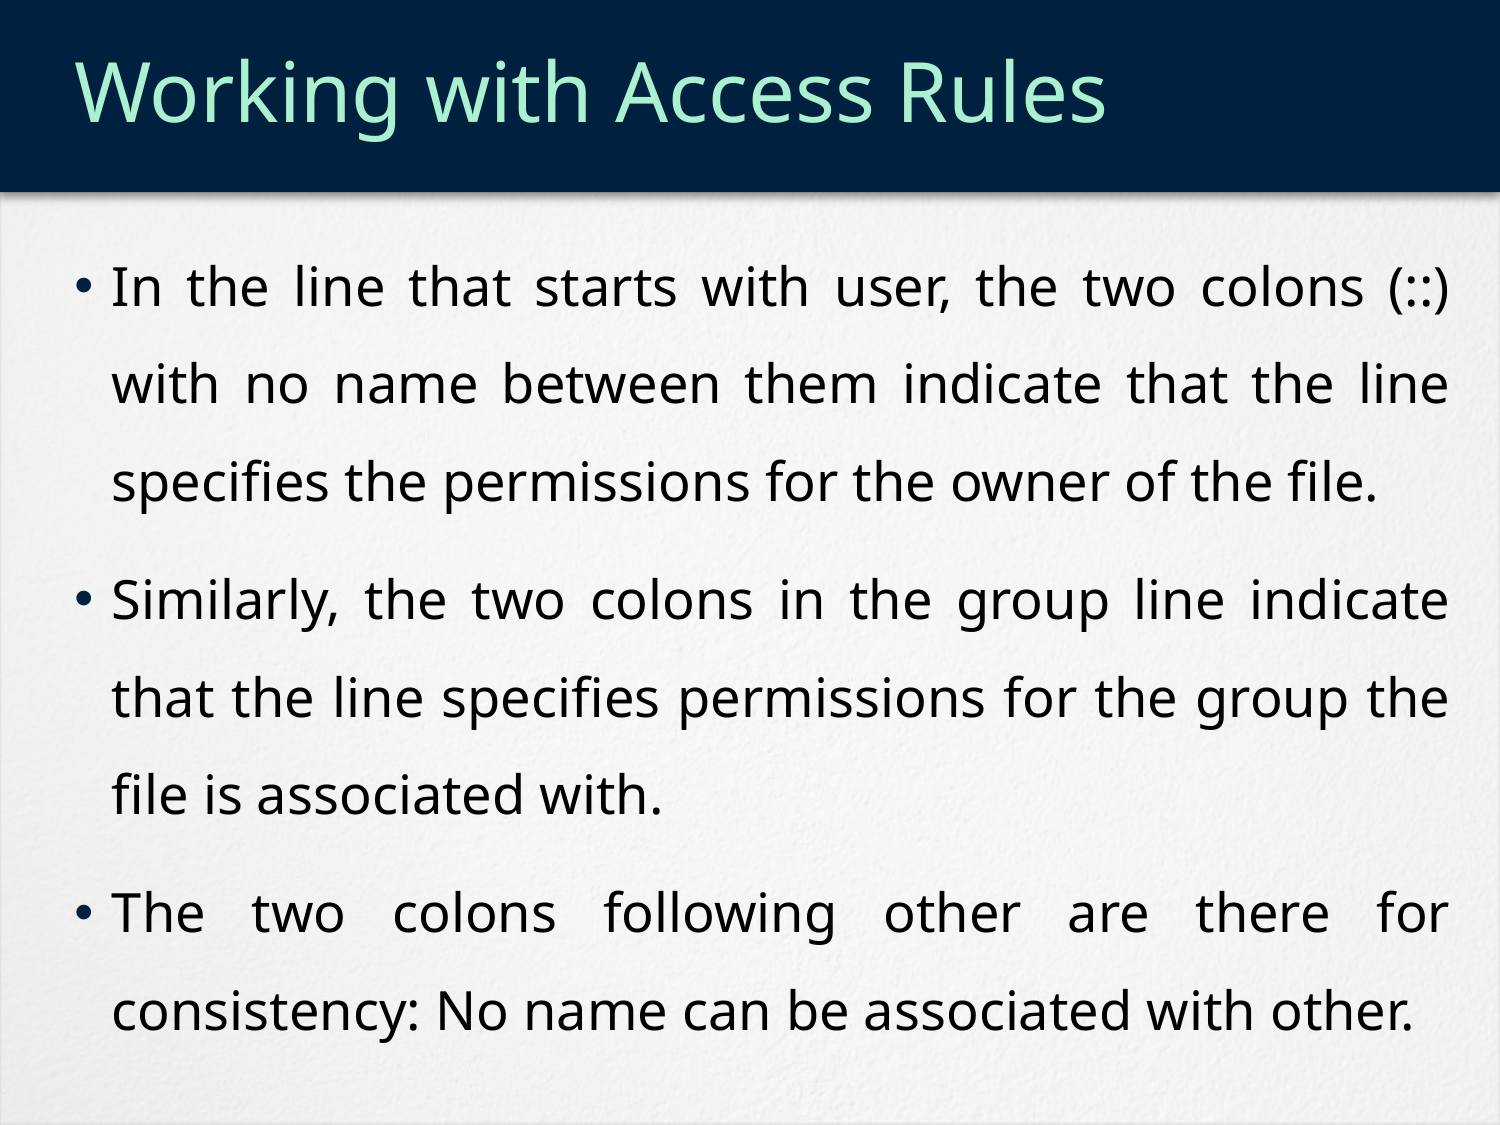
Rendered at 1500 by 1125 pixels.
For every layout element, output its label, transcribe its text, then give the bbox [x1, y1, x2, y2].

title Working with Access Rules [59, 0, 1500, 193]
list In the line that starts with user, the two colons (::) with no name between them indicate that the line specifies the permissions for the owner of the file. Similarly, the two colons in the group line indicate that the line specifies permissions for the group the file is associated with. The two colons following other are there for consistency: No name can be associated with other. [59, 212, 1468, 1099]
